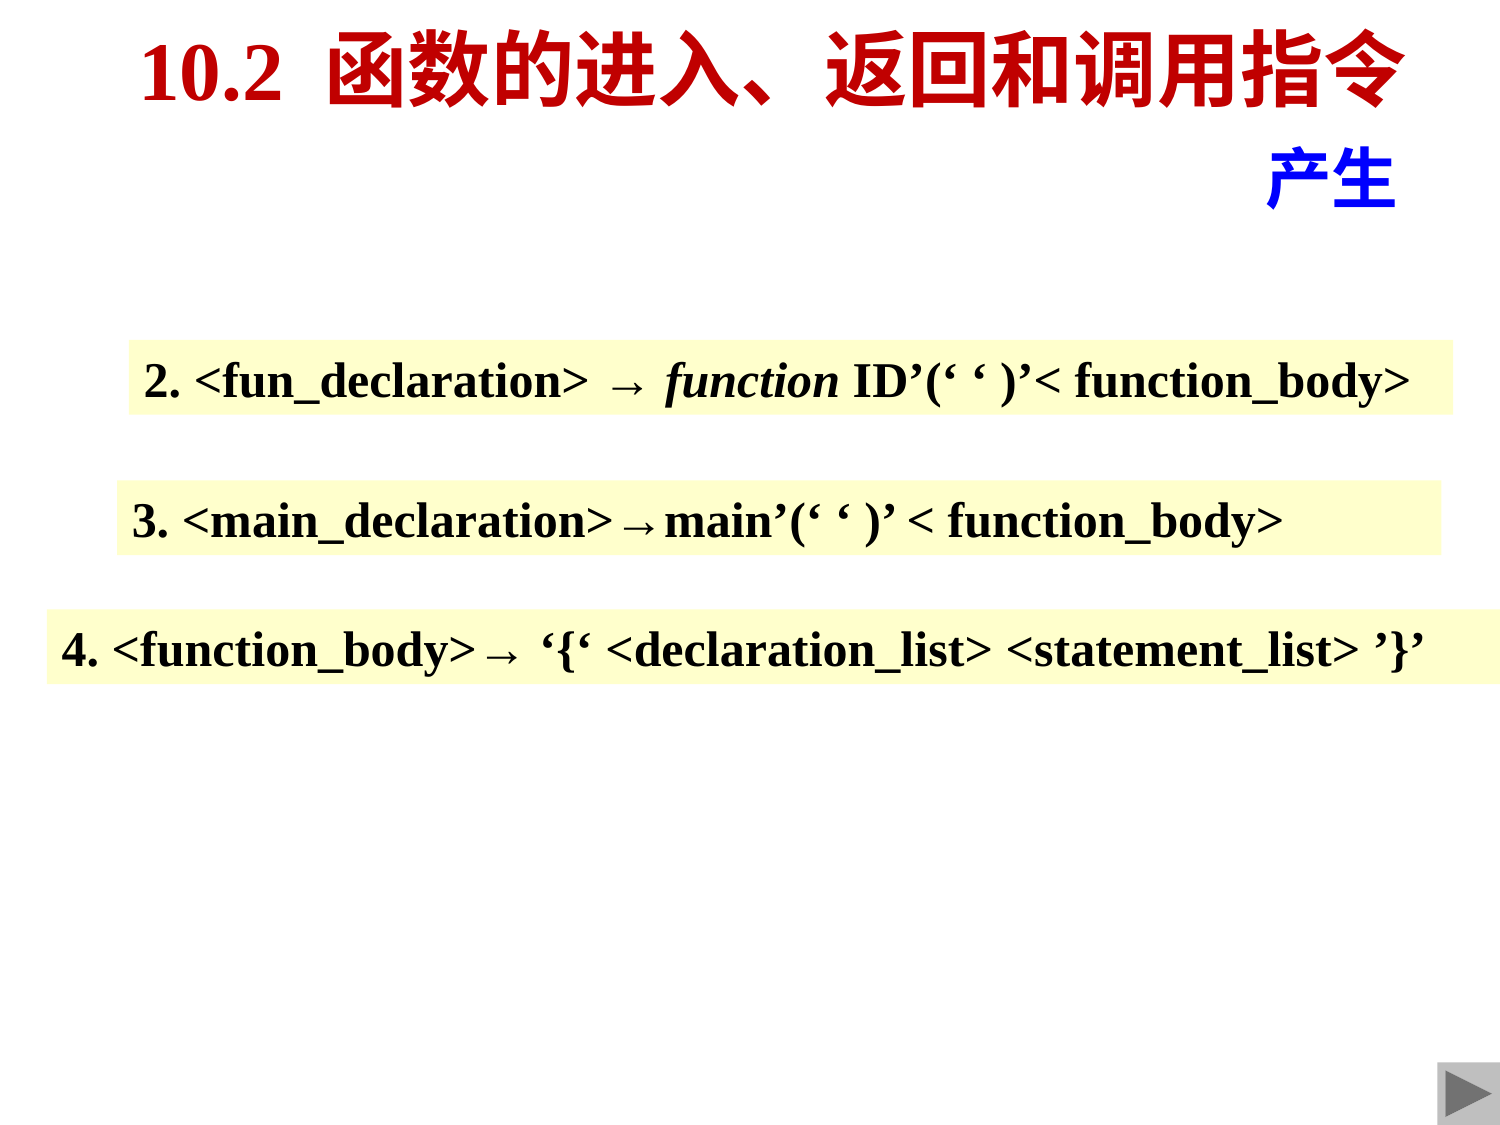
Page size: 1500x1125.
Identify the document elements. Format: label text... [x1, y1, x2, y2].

text_box 2. <fun_declaration> → function ID’(‘ ‘ )’< function_body> [128, 339, 1454, 415]
text_box [1437, 1062, 1500, 1125]
text_box 产生 [1250, 128, 1500, 224]
text_box 3. <main_declaration>→main’(‘ ‘ )’ < function_body> [117, 480, 1442, 556]
text_box 10.2 函数的进入、返回和调用指令 [123, 0, 1453, 125]
text_box 4. <function_body>→ ‘{‘ <declaration_list> <statement_list> ’}’ [46, 609, 1500, 685]
